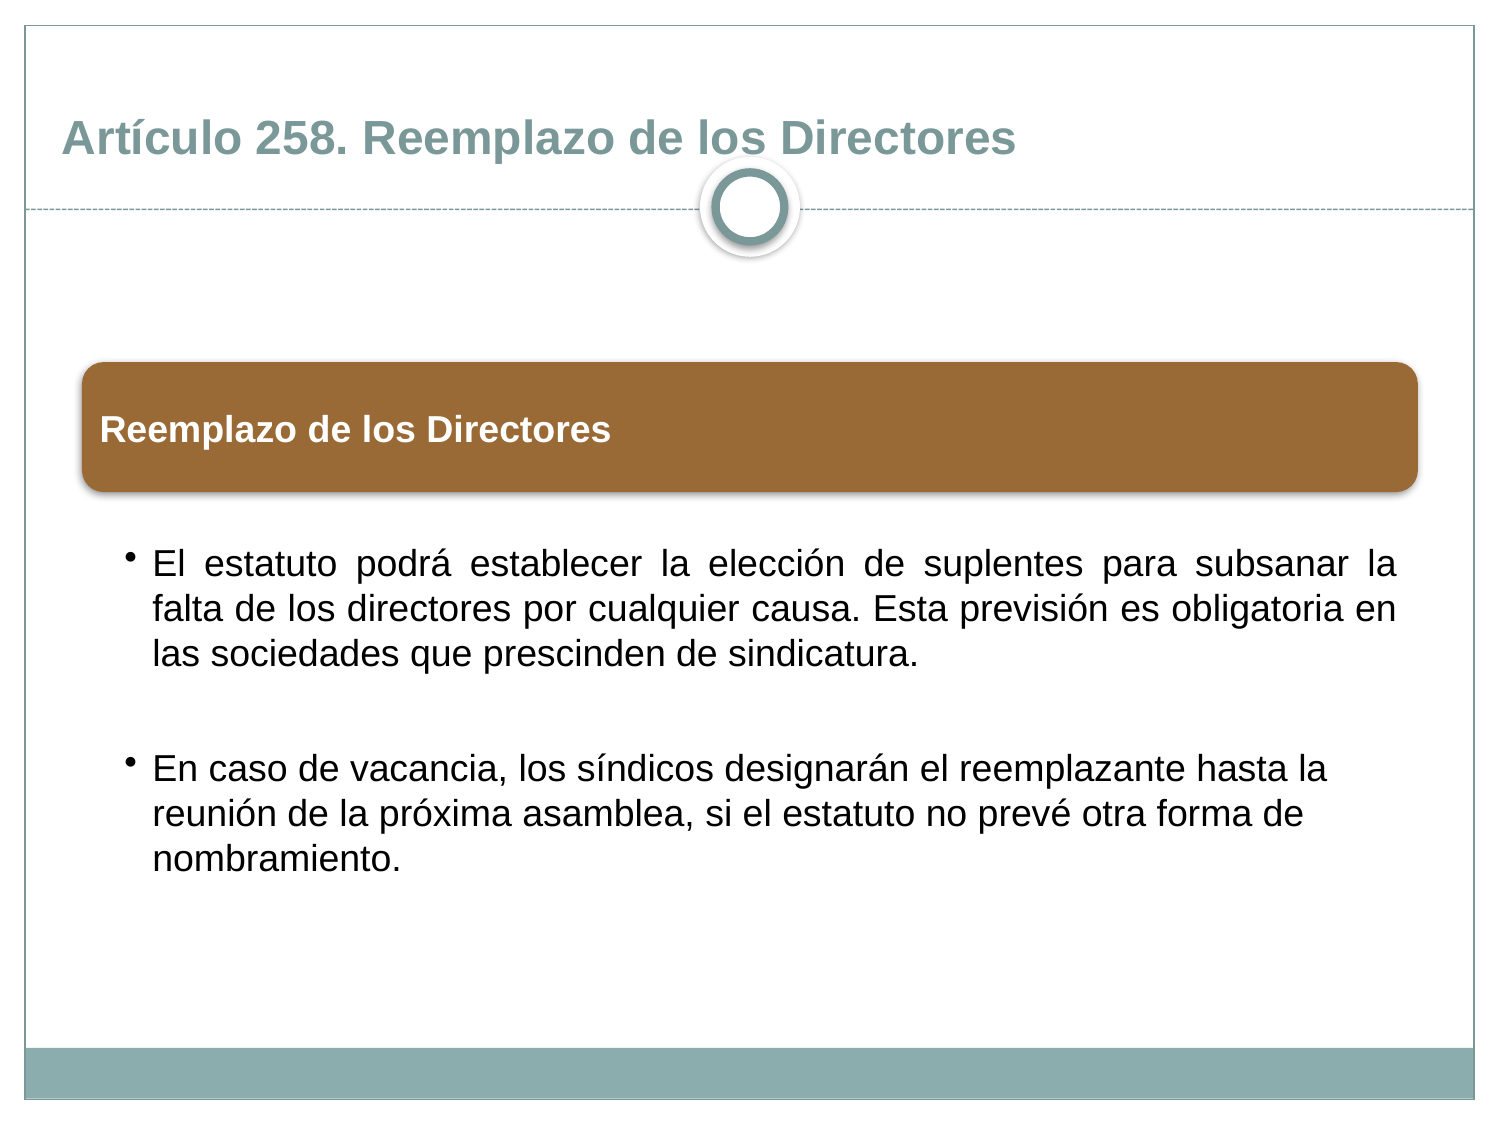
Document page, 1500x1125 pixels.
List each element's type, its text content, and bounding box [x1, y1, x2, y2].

text_box Artículo 258. Reemplazo de los Directores [46, 46, 1447, 172]
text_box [81, 222, 1419, 1044]
